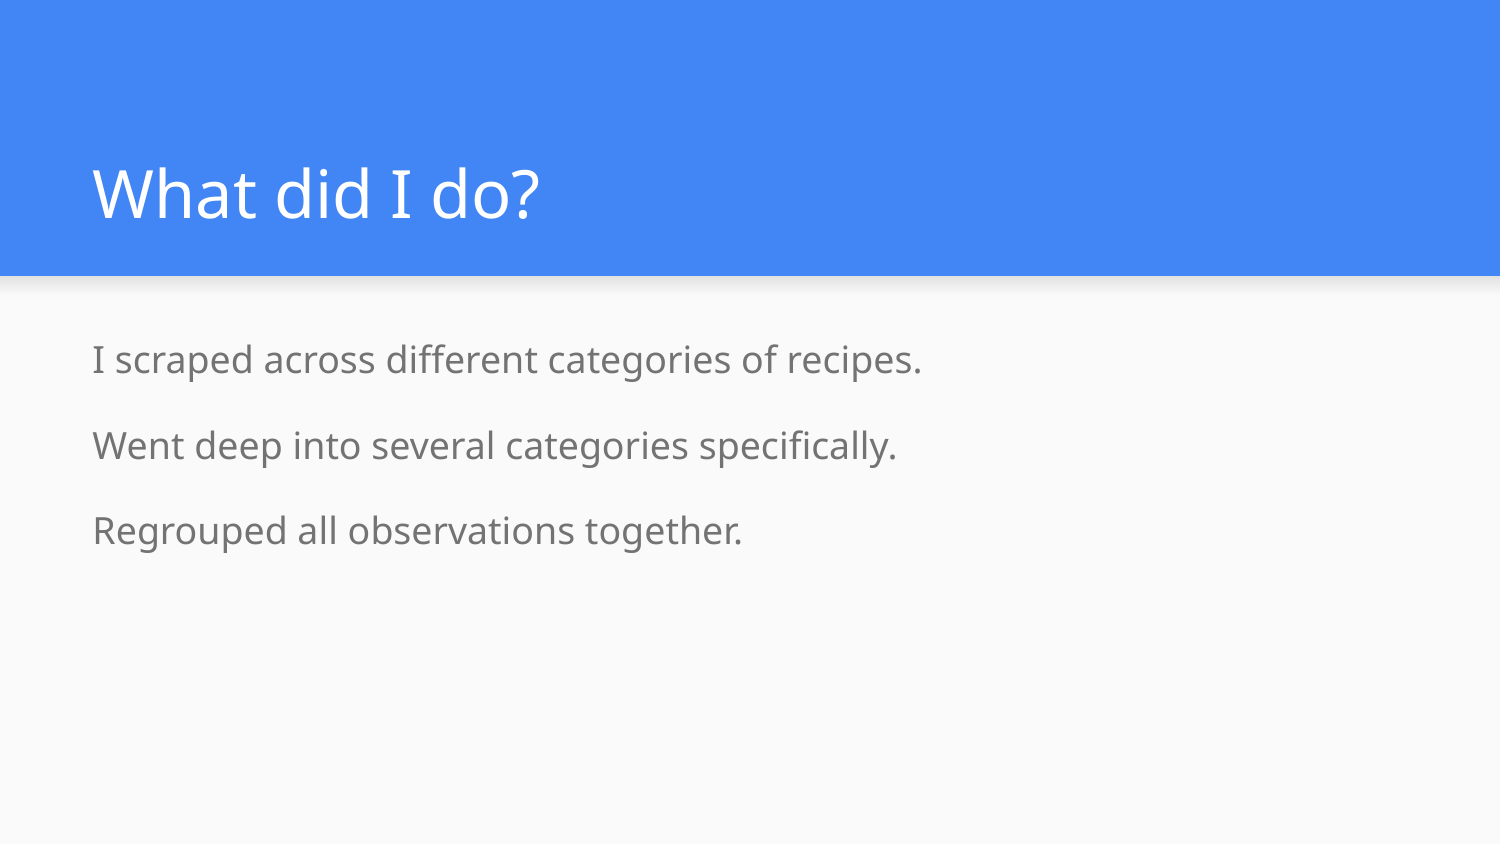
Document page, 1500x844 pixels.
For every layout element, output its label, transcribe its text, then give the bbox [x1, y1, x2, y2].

title What did I do? [77, 121, 1427, 248]
list I scraped across different categories of recipes. Went deep into several categories specifically. Regrouped all observations together. [77, 314, 1427, 760]
